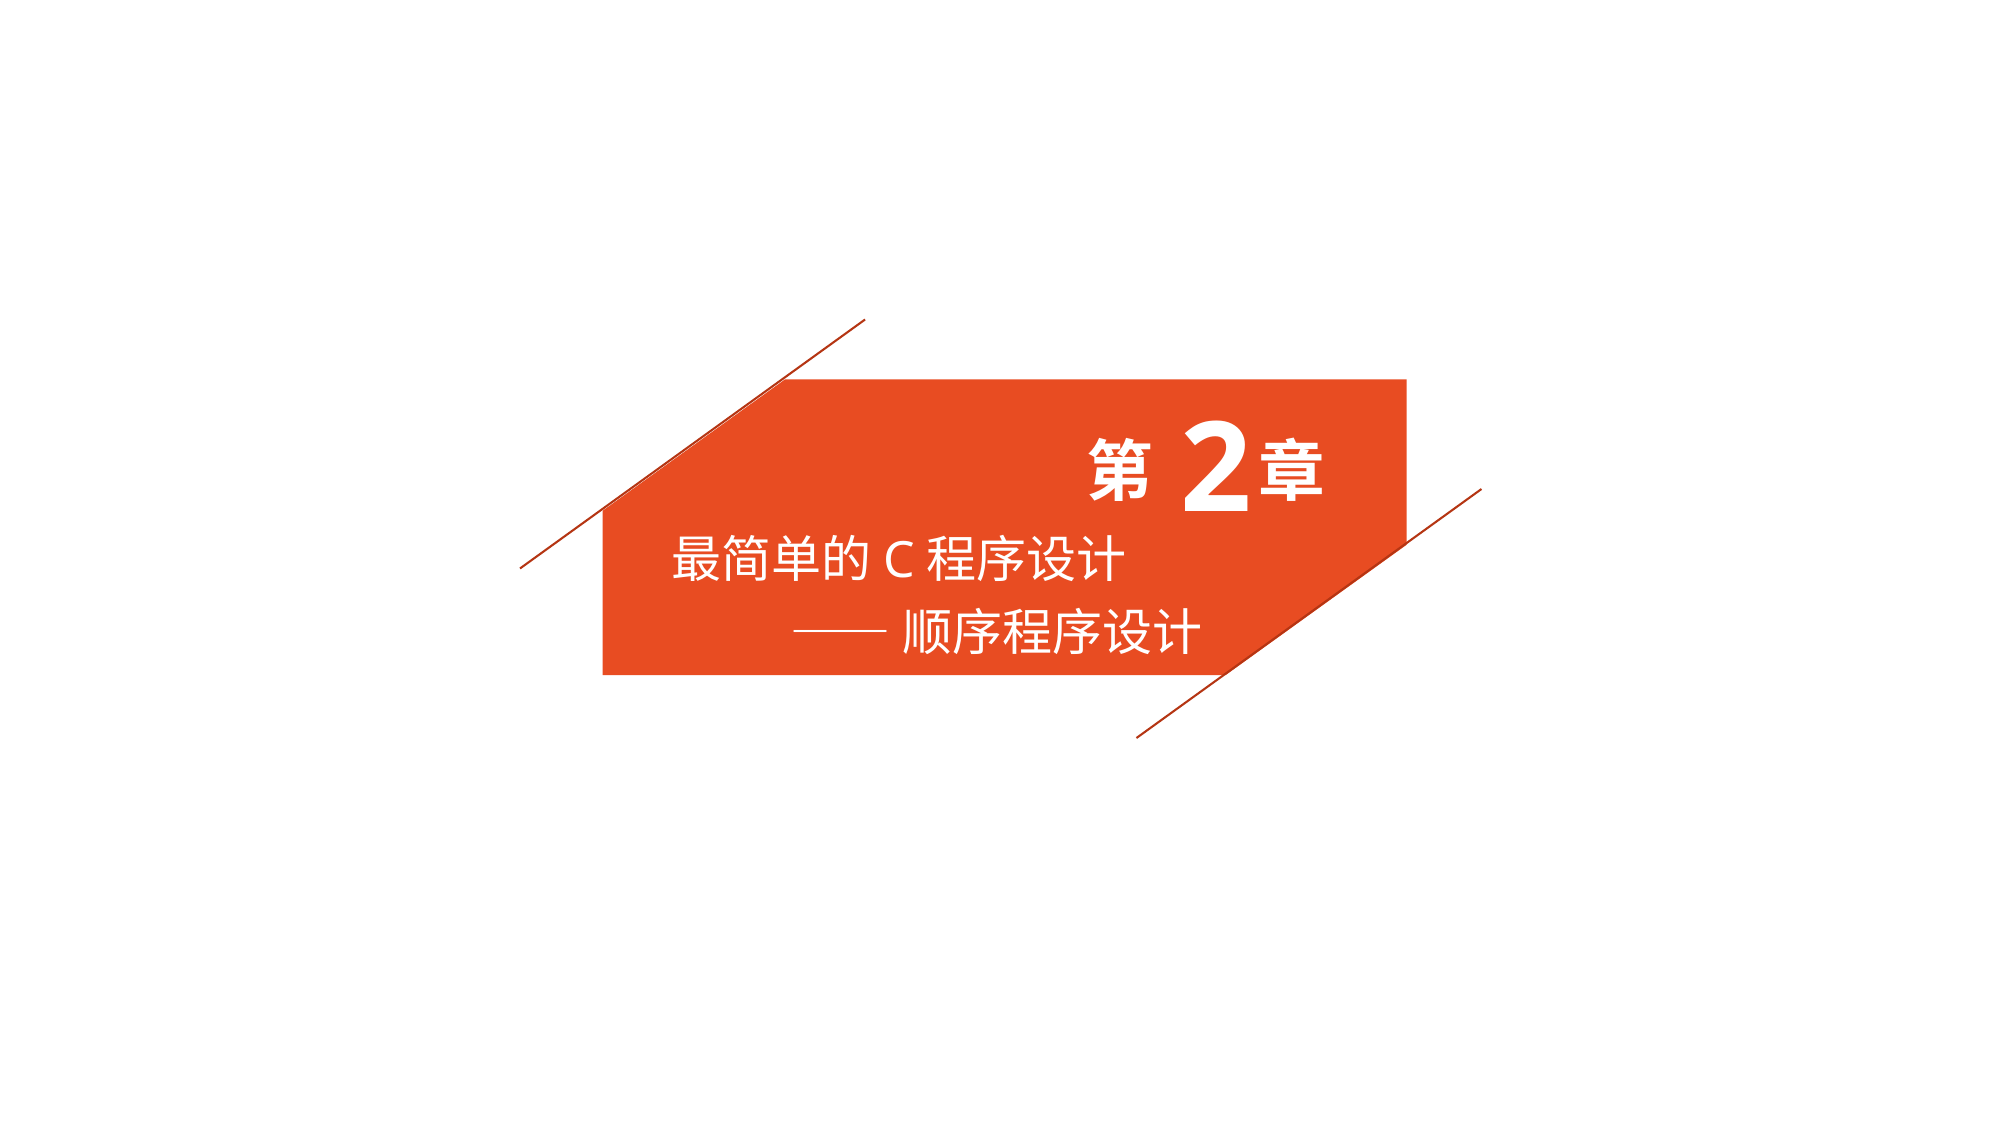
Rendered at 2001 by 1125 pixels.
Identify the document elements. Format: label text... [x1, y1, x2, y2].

text_box 章 [1243, 421, 1350, 488]
text_box 最简单的C程序设计 ——顺序程序设计 [656, 520, 1136, 627]
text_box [1136, 488, 1482, 738]
text_box 第 [1072, 421, 1179, 518]
text_box [1267, 379, 1407, 488]
text_box [602, 569, 1136, 676]
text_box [520, 319, 866, 569]
text_box 2 [1165, 379, 1267, 488]
text_box [866, 379, 1165, 520]
